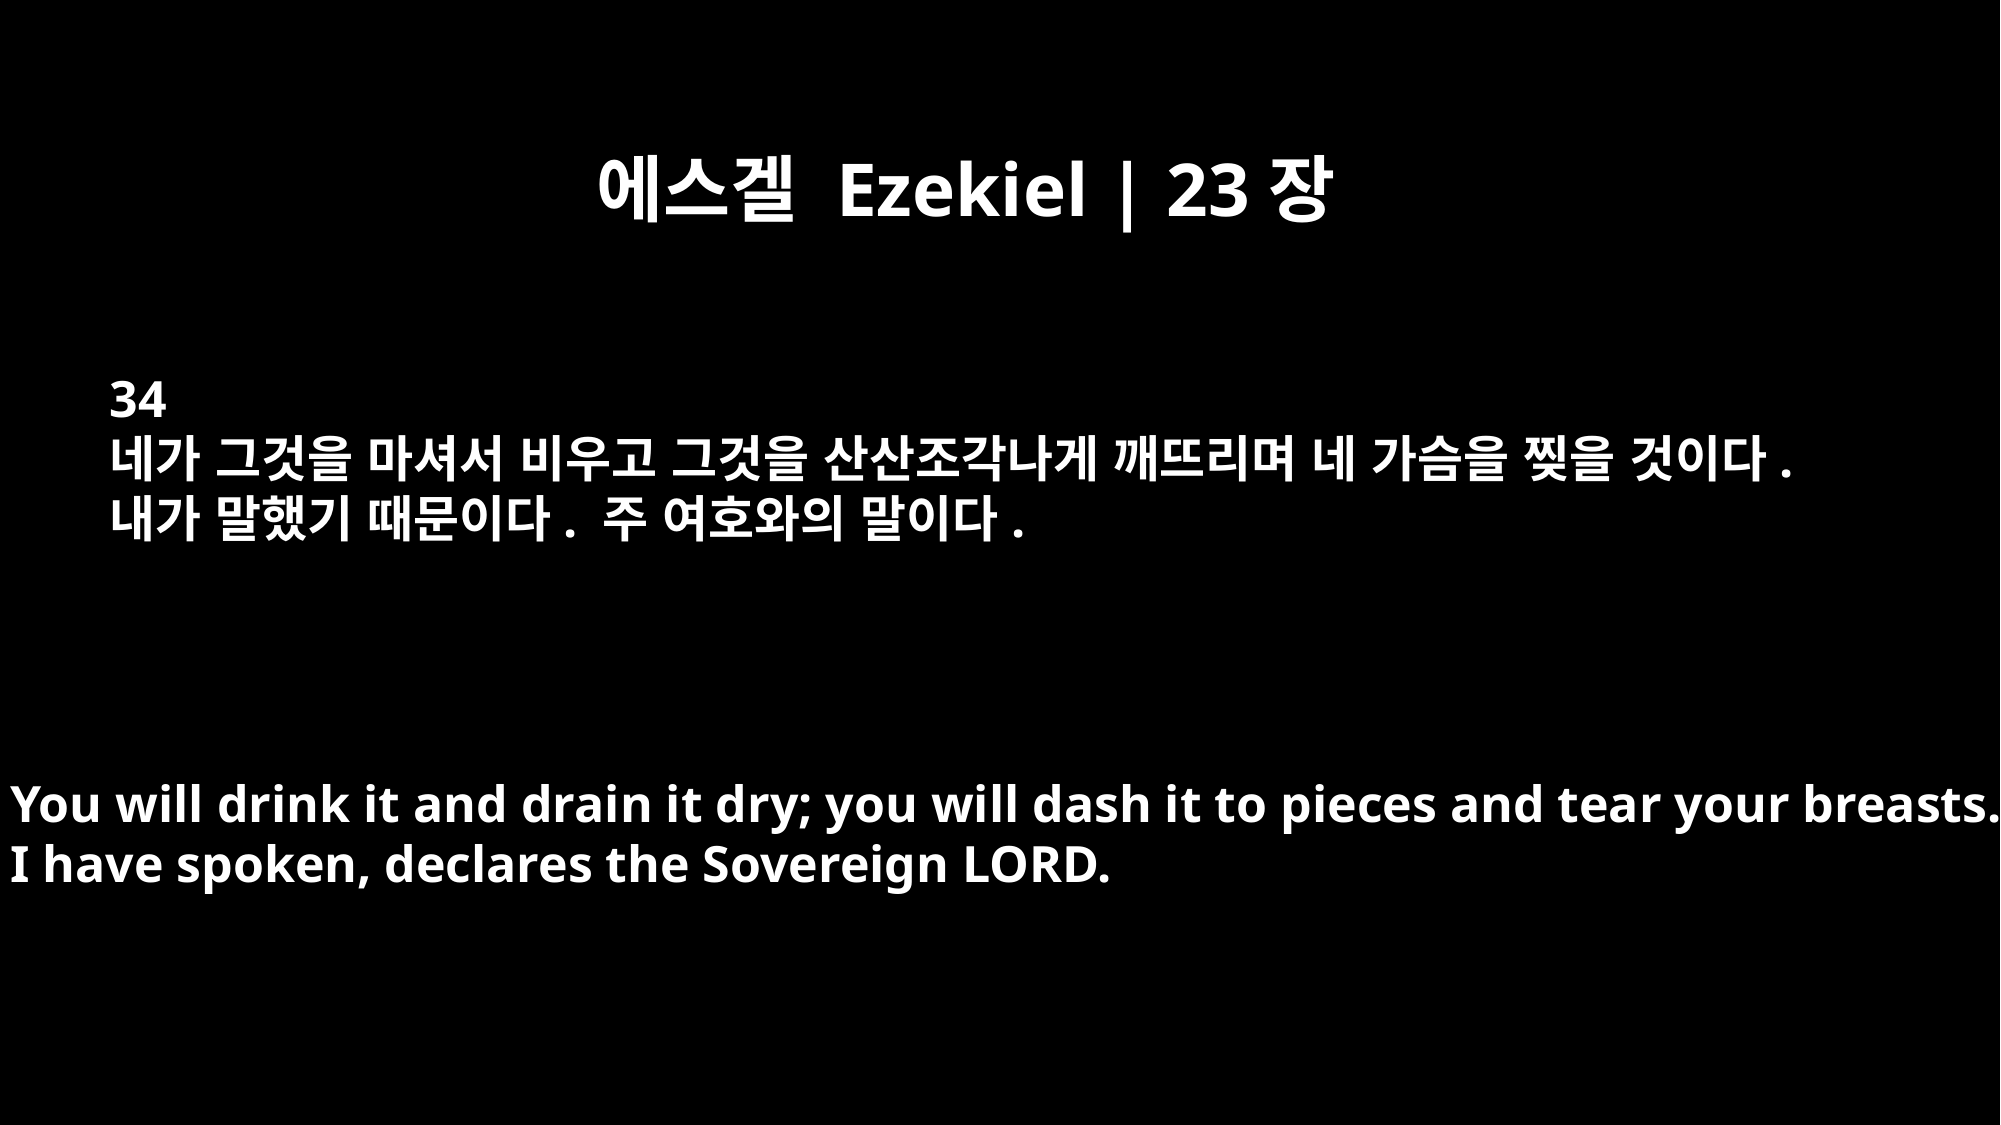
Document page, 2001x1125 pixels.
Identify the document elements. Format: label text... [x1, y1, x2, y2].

text_box 34 네가 그것을 마셔서 비우고 그것을 산산조각나게 깨뜨리며 네 가슴을 찢을 것이다. 내가 말했기 때문이다. 주 여호와의 말이다. [95, 359, 1822, 555]
text_box 에스겔 Ezekiel | 23장 [581, 136, 1351, 239]
text_box You will drink it and drain it dry; you will dash it to pieces and tear your breasts. I have spoken, declares the Sovereign LORD. [0, 764, 2000, 900]
